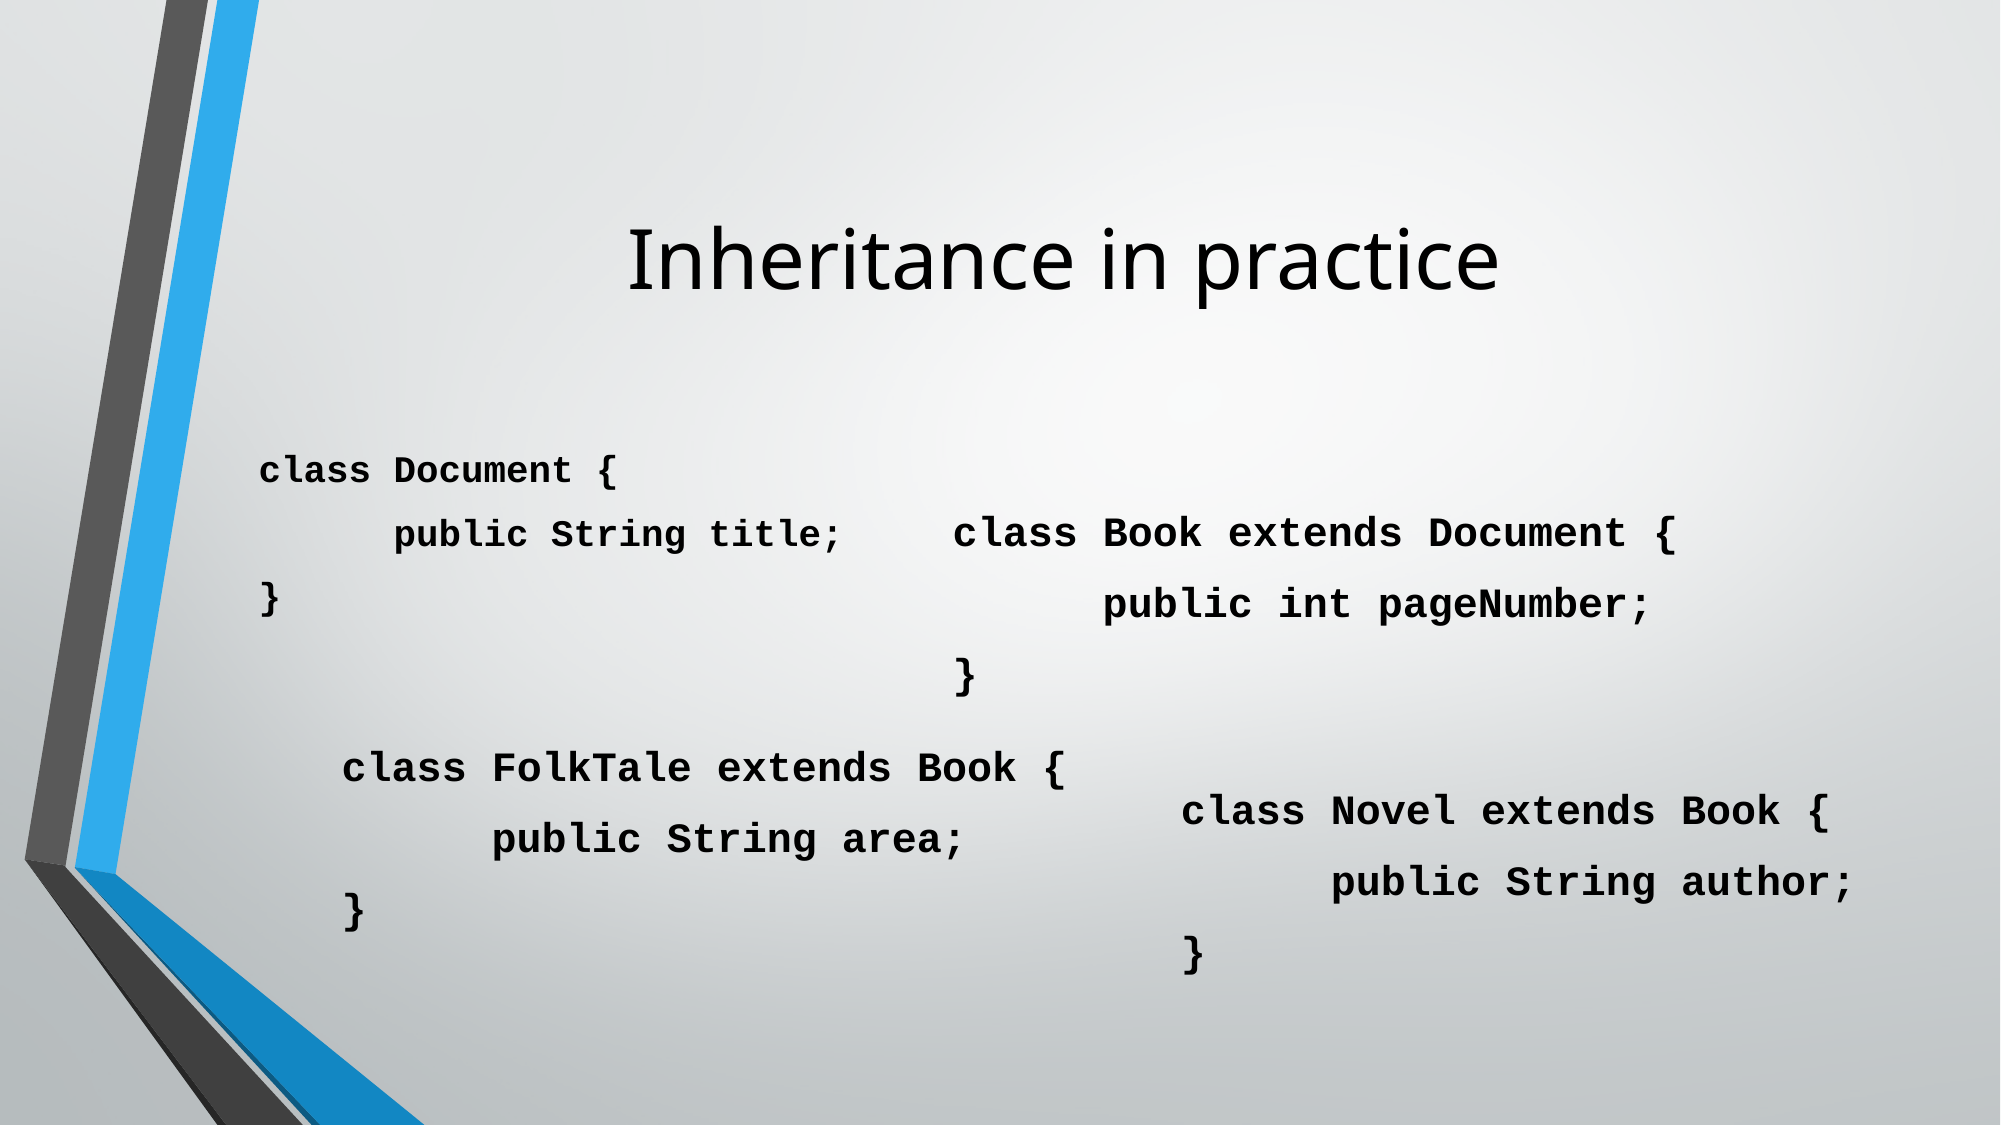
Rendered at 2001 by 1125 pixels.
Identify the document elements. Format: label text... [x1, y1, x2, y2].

list class Document { public String title; } [243, 437, 863, 657]
title Inheritance in practice [243, 112, 1887, 400]
text_box class Novel extends Book { public String author; } [1165, 775, 1947, 995]
text_box class Book extends Document { public int pageNumber; } [937, 497, 1718, 716]
text_box class FolkTale extends Book { public String area; } [326, 732, 1107, 952]
